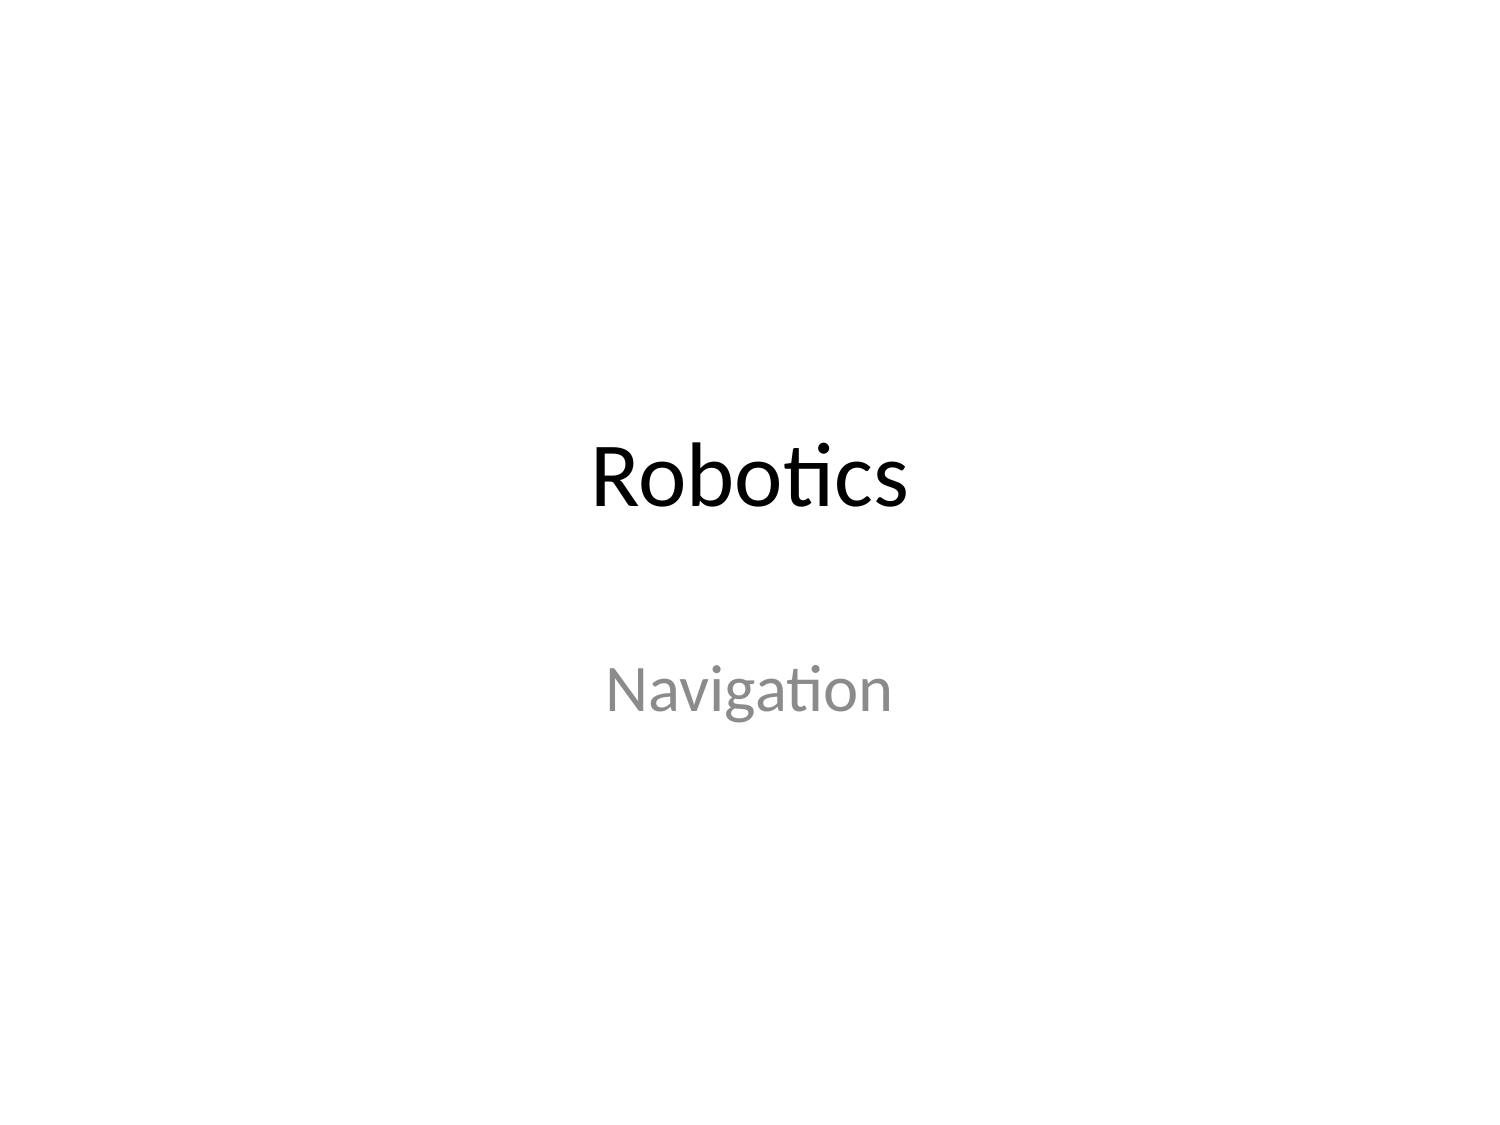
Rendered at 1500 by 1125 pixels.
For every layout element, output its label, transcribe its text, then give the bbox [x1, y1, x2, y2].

subtitle Navigation [225, 637, 1275, 925]
title Robotics [112, 349, 1388, 591]
